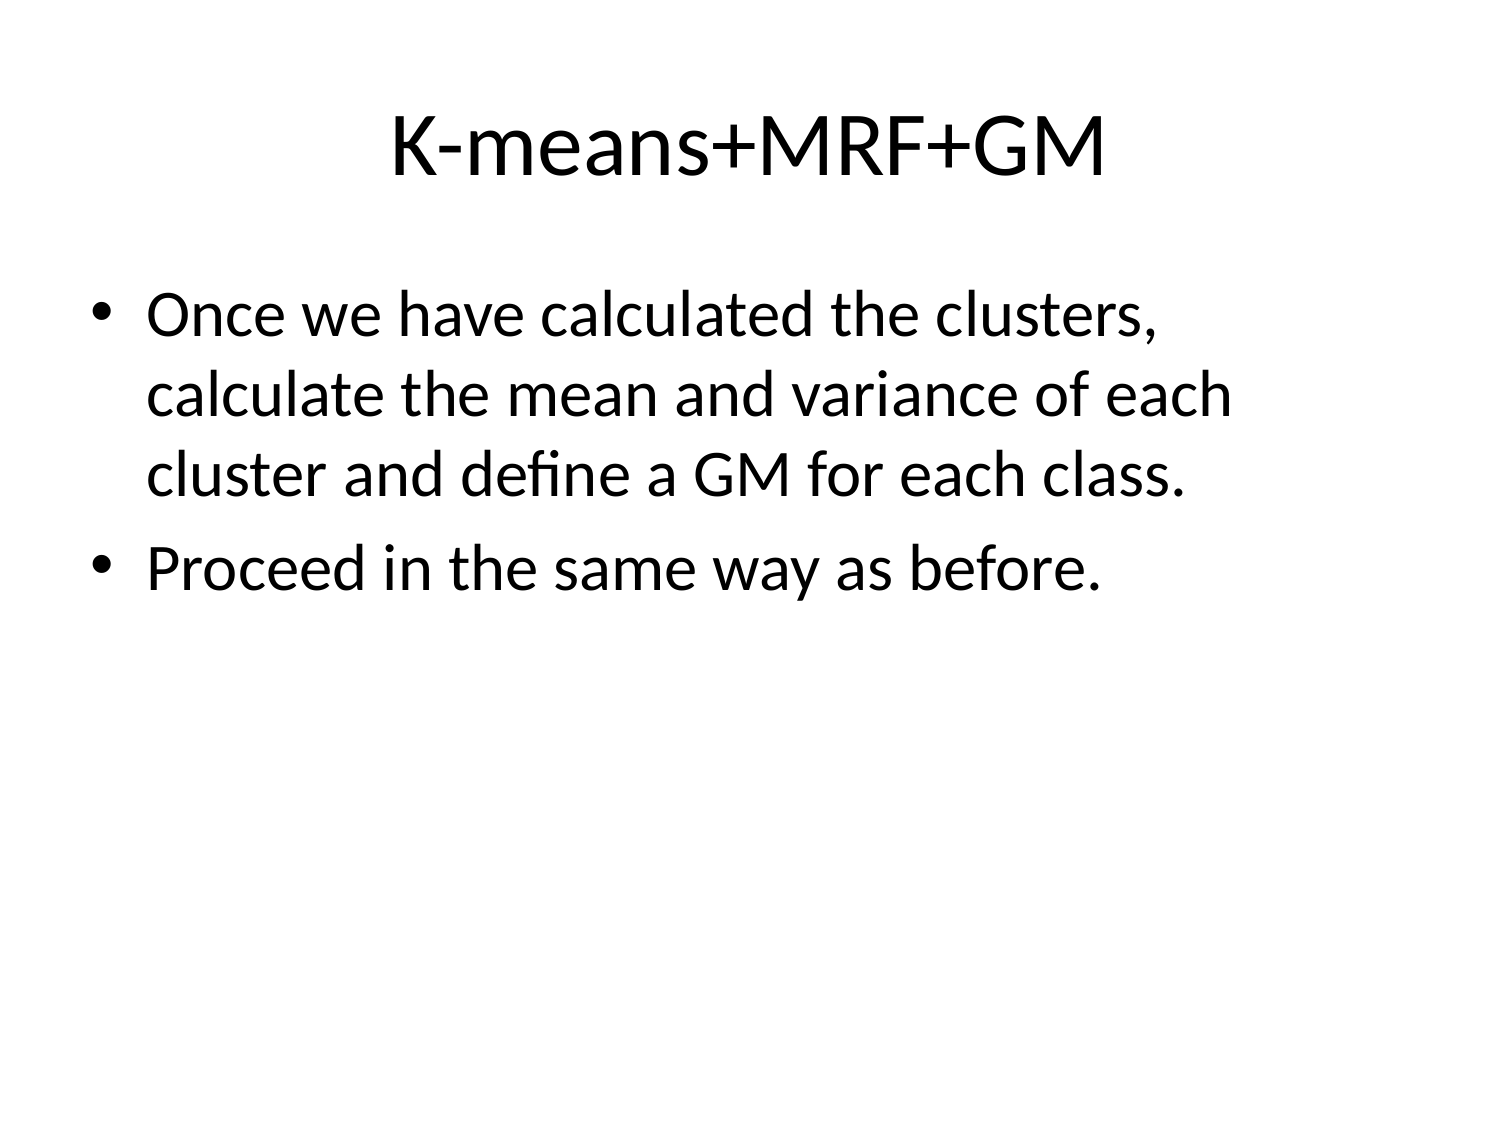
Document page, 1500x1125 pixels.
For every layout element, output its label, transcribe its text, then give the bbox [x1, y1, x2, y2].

list Once we have calculated the clusters, calculate the mean and variance of each cluster and define a GM for each class. Proceed in the same way as before. [75, 262, 1425, 1005]
title K-means+MRF+GM [75, 45, 1425, 233]
